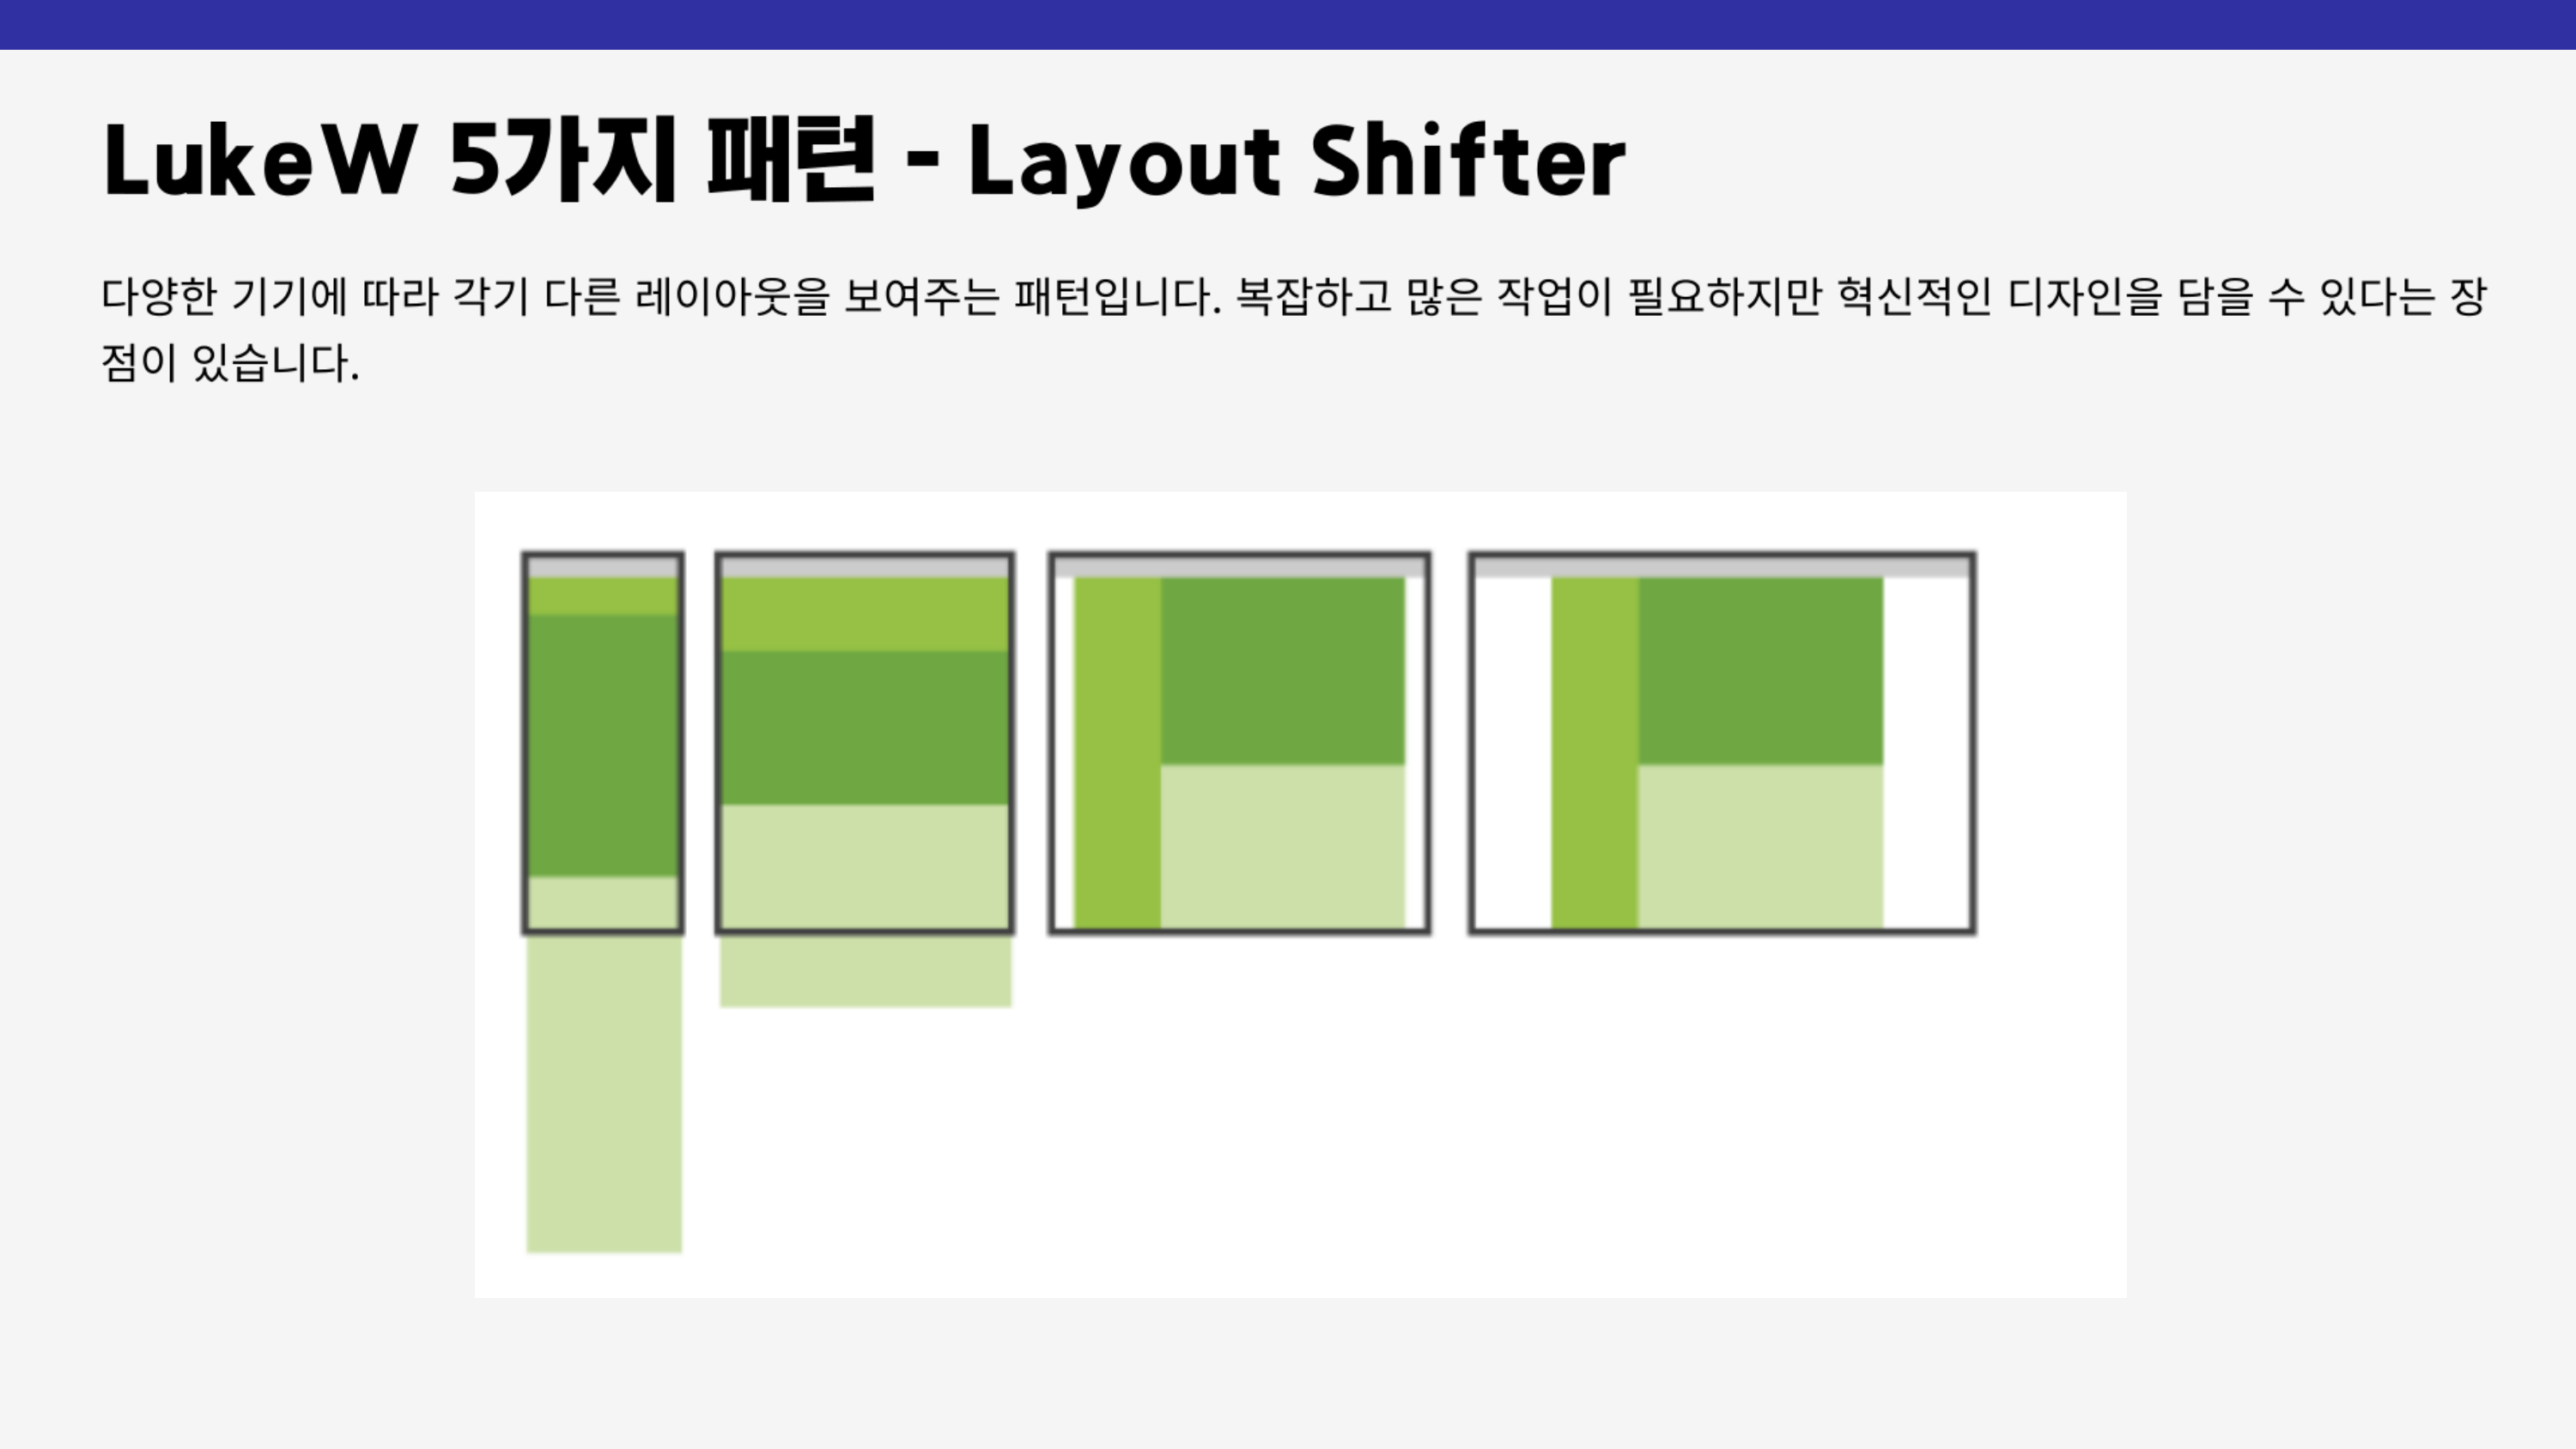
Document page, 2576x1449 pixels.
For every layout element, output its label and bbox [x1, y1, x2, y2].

text_box [475, 492, 2127, 1298]
picture [90, 91, 1648, 251]
text_box [0, 0, 2576, 50]
picture [94, 257, 2508, 406]
